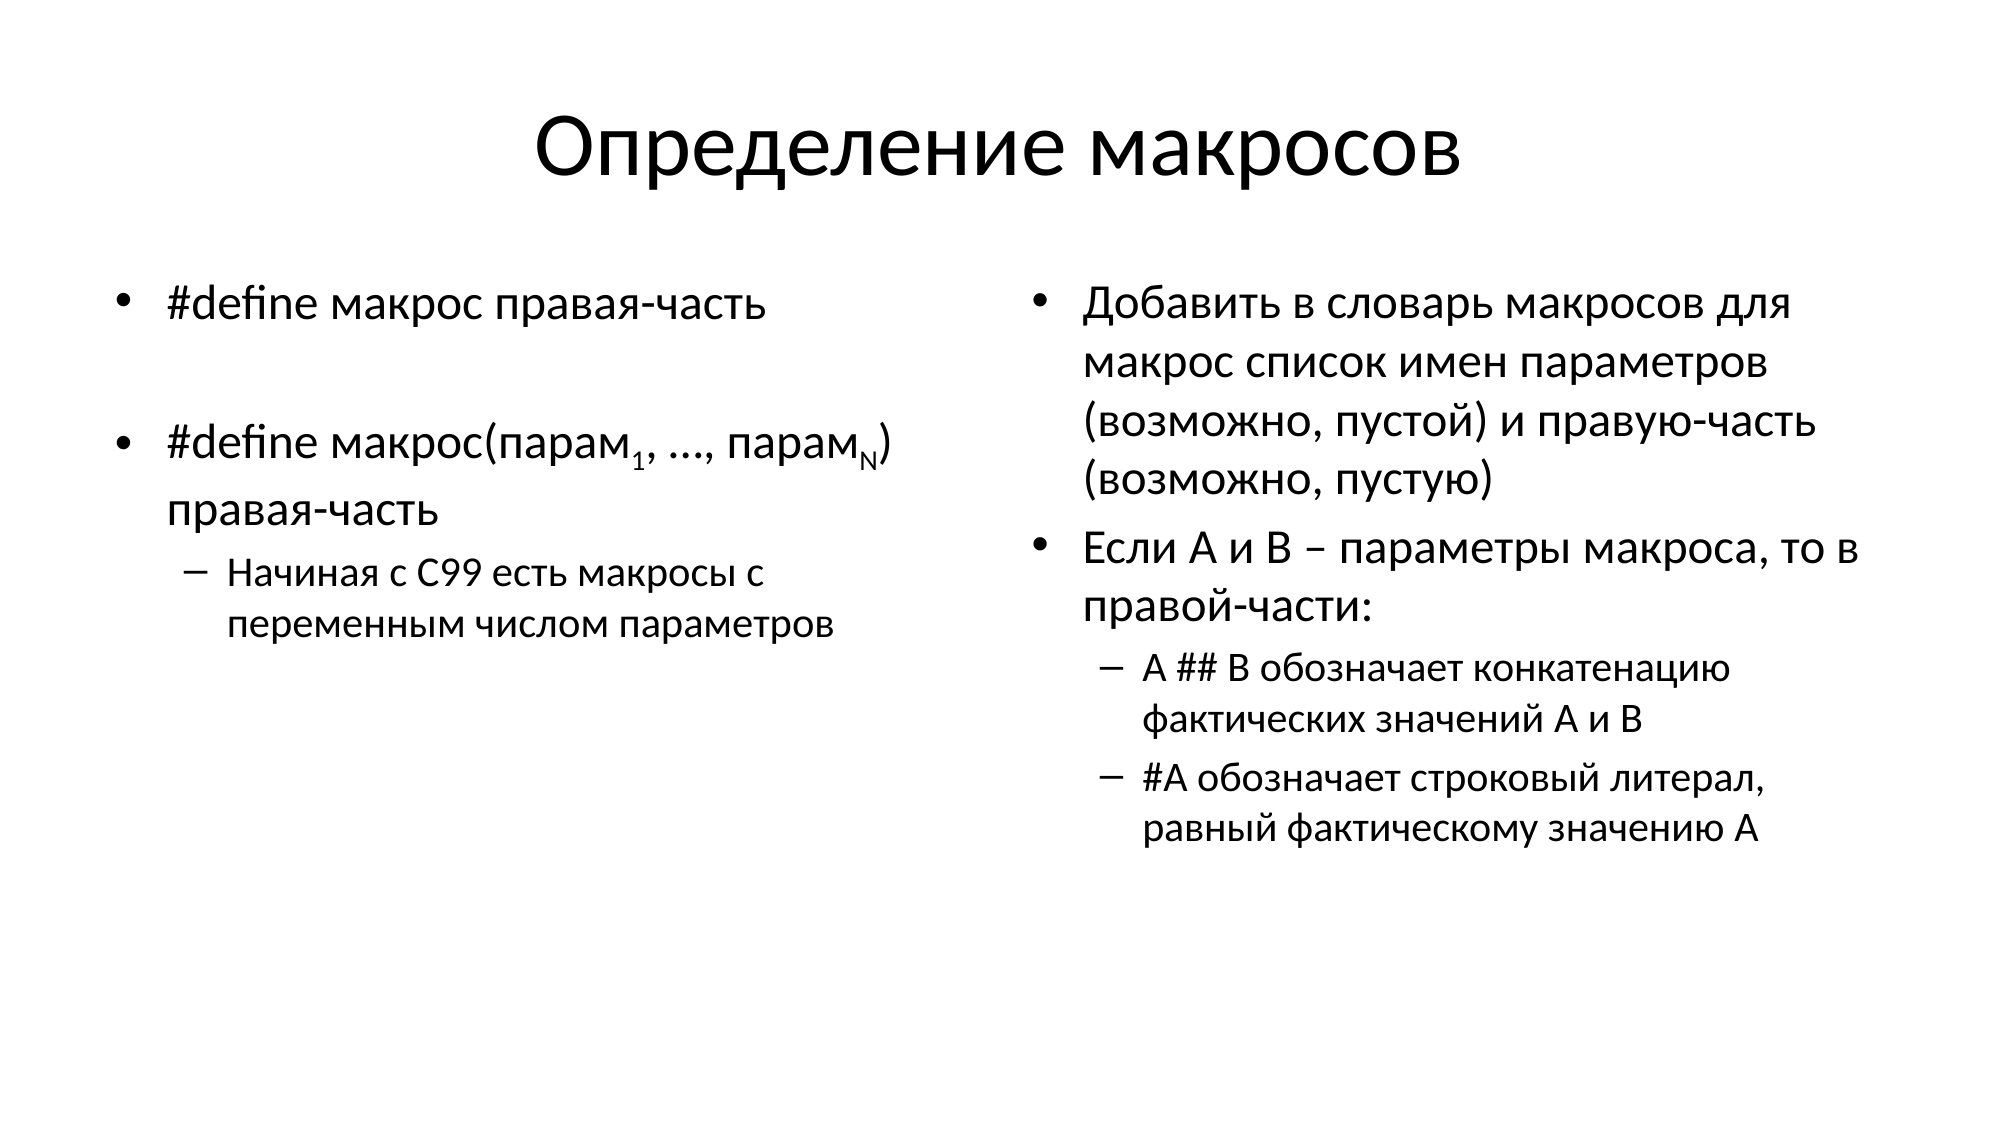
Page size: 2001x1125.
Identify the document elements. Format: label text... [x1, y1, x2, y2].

list #define макрос правая-часть #define макрос(парам1, …, парамN) правая-часть Начиная с С99 есть макросы с переменным числом параметров #undef макрос [99, 262, 984, 1005]
title Определение макросов [99, 45, 1900, 233]
list Добавить в словарь макросов для макрос список имен параметров (возможно, пустой) и правую-часть (возможно, пустую) Если A и B – параметры макроса, то в правой-части: A ## B обозначает конкатенацию фактических значений A и B #A обозначает строковый литерал, равный фактическому значению A Удалить макрос из таблицы макросов [1016, 262, 1900, 1005]
